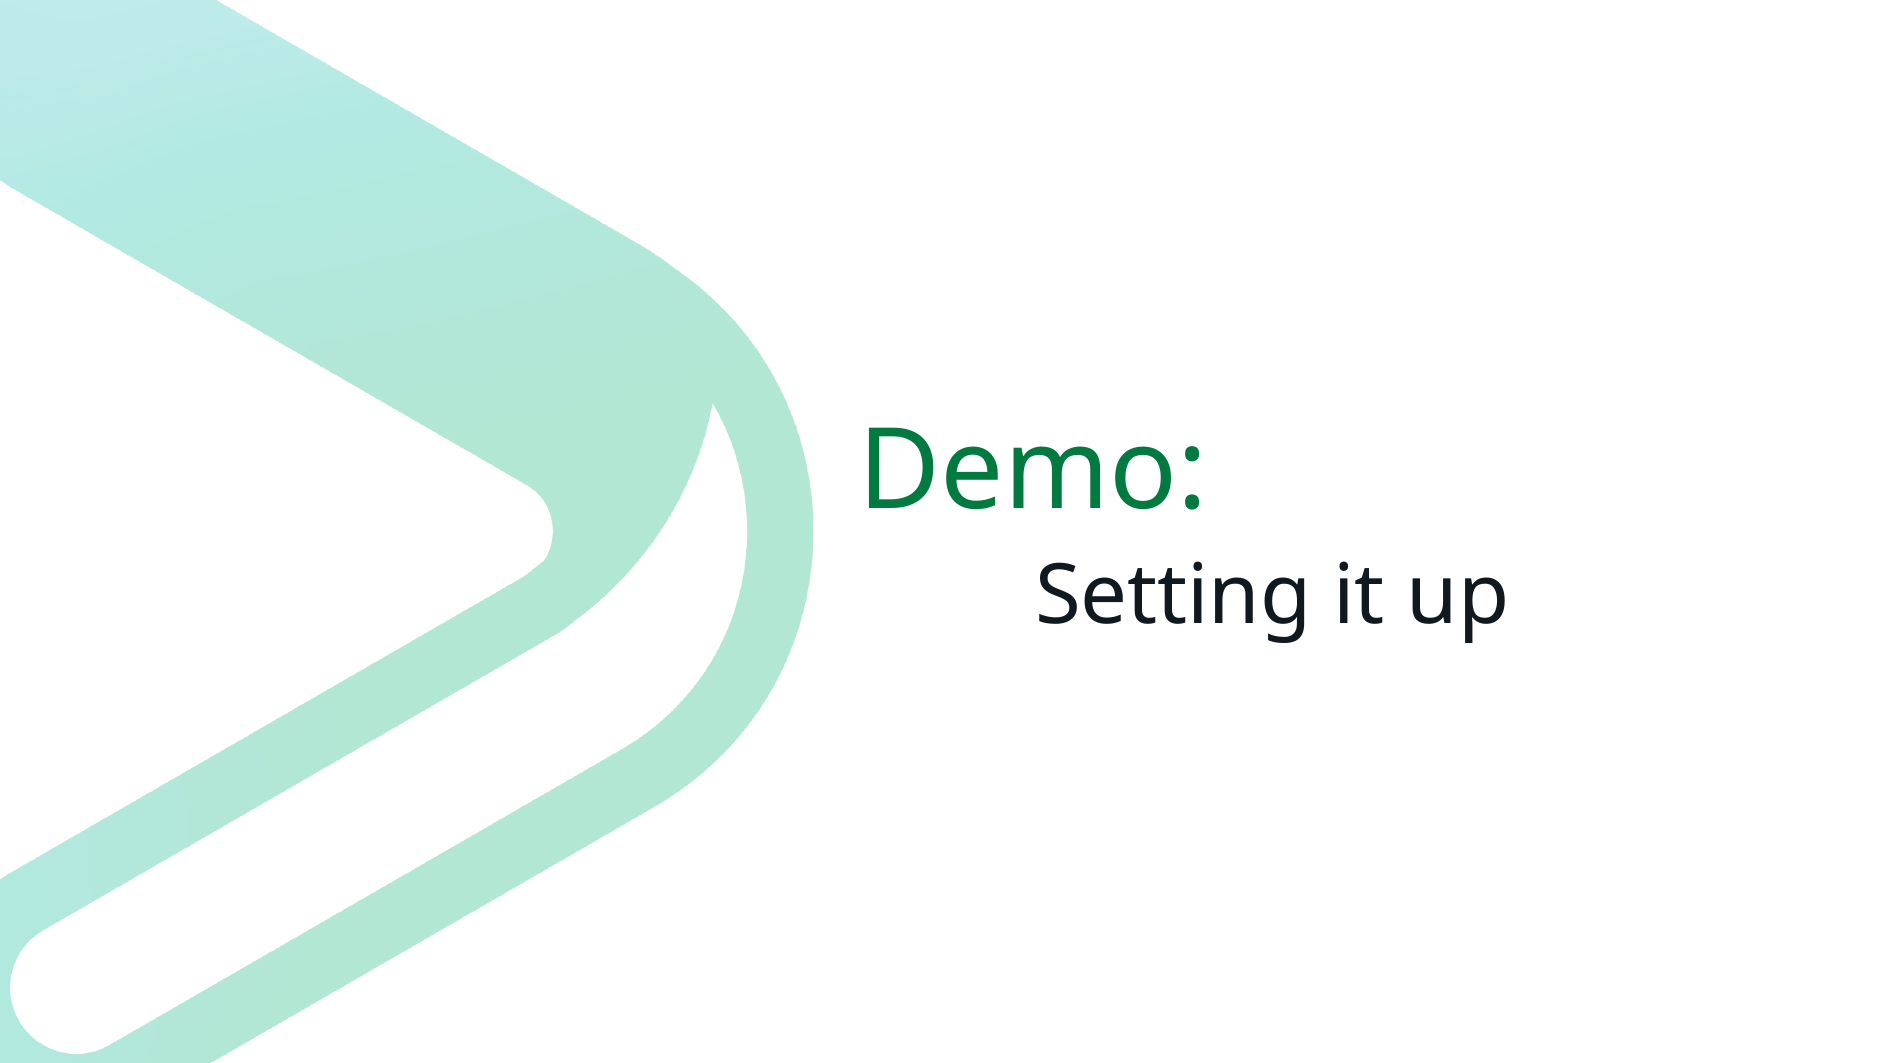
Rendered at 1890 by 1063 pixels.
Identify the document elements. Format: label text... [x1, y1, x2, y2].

picture [0, 0, 815, 1063]
title Demo: [19, 77, 1208, 851]
text_box Setting it up [1020, 533, 1839, 648]
